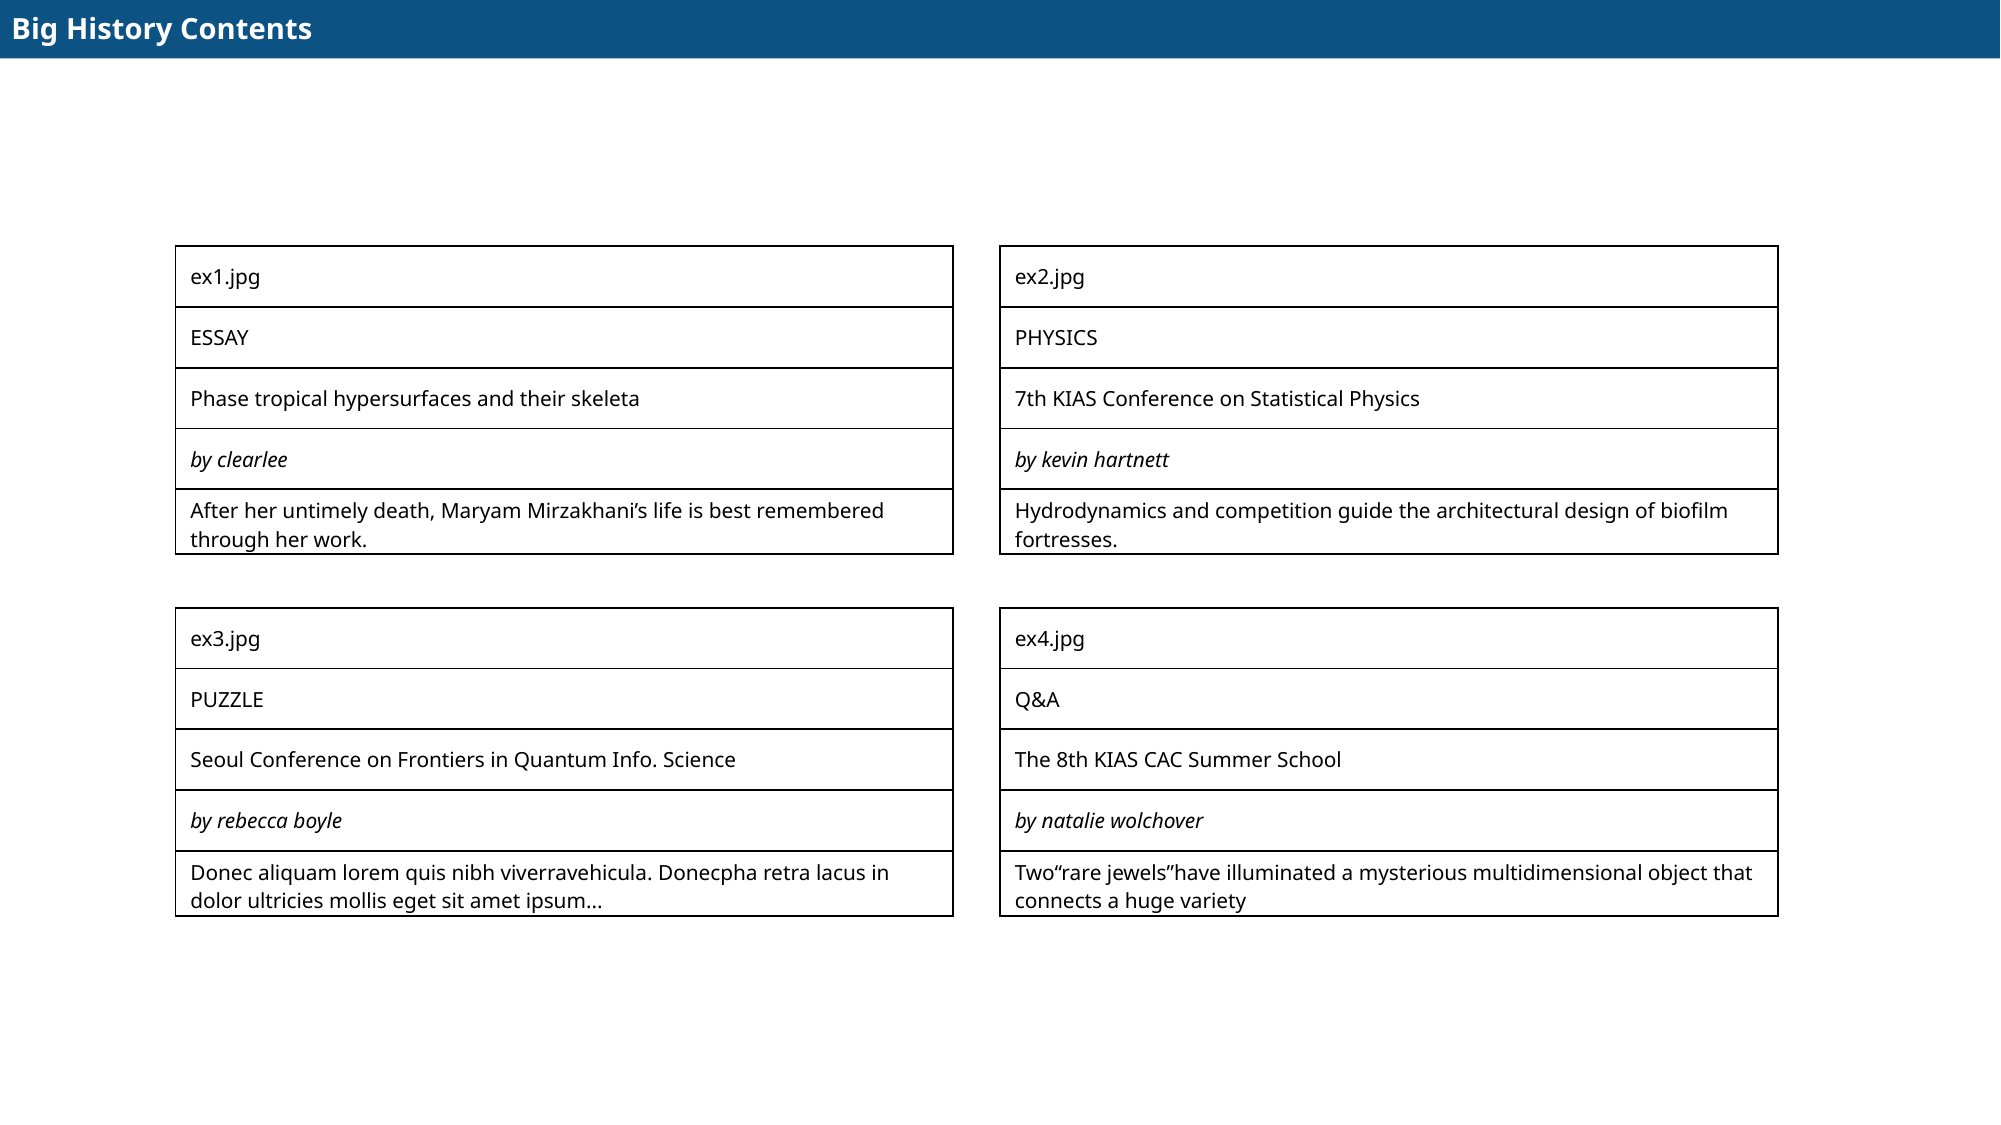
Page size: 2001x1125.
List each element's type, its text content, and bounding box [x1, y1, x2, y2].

table_cell Q&A [1001, 669, 1777, 728]
table_cell Seoul Conference on Frontiers in Quantum Info. Science [176, 730, 952, 789]
table_header ex1.jpg [176, 247, 952, 306]
table_cell ESSAY [176, 308, 952, 367]
table_header ex2.jpg [1001, 247, 1777, 306]
text_box Big History Contents [0, 3, 328, 53]
table_cell Two“rare jewels”have illuminated a mysterious multidimensional object that connects a huge variety [1001, 852, 1777, 915]
table_cell PHYSICS [1001, 308, 1777, 367]
table_cell by natalie wolchover [1001, 791, 1777, 850]
table_cell Hydrodynamics and competition guide the architectural design of biofilm fortresses. [1001, 490, 1777, 553]
table_header ex3.jpg [176, 609, 952, 668]
table_cell by kevin hartnett [1001, 429, 1777, 488]
table_cell Phase tropical hypersurfaces and their skeleta [176, 369, 952, 428]
table_cell The 8th KIAS CAC Summer School [1001, 730, 1777, 789]
table_cell 7th KIAS Conference on Statistical Physics [1001, 369, 1777, 428]
table_header ex4.jpg [1001, 609, 1777, 668]
table_cell After her untimely death, Maryam Mirzakhani’s life is best remembered through her work. [176, 490, 952, 553]
table_cell by clearlee [176, 429, 952, 488]
text_box [0, 0, 2000, 59]
table_cell Donec aliquam lorem quis nibh viverravehicula. Donecpha retra lacus in dolor ultricies mollis eget sit amet ipsum... [176, 852, 952, 915]
table_cell by rebecca boyle [176, 791, 952, 850]
table_cell PUZZLE [176, 669, 952, 728]
